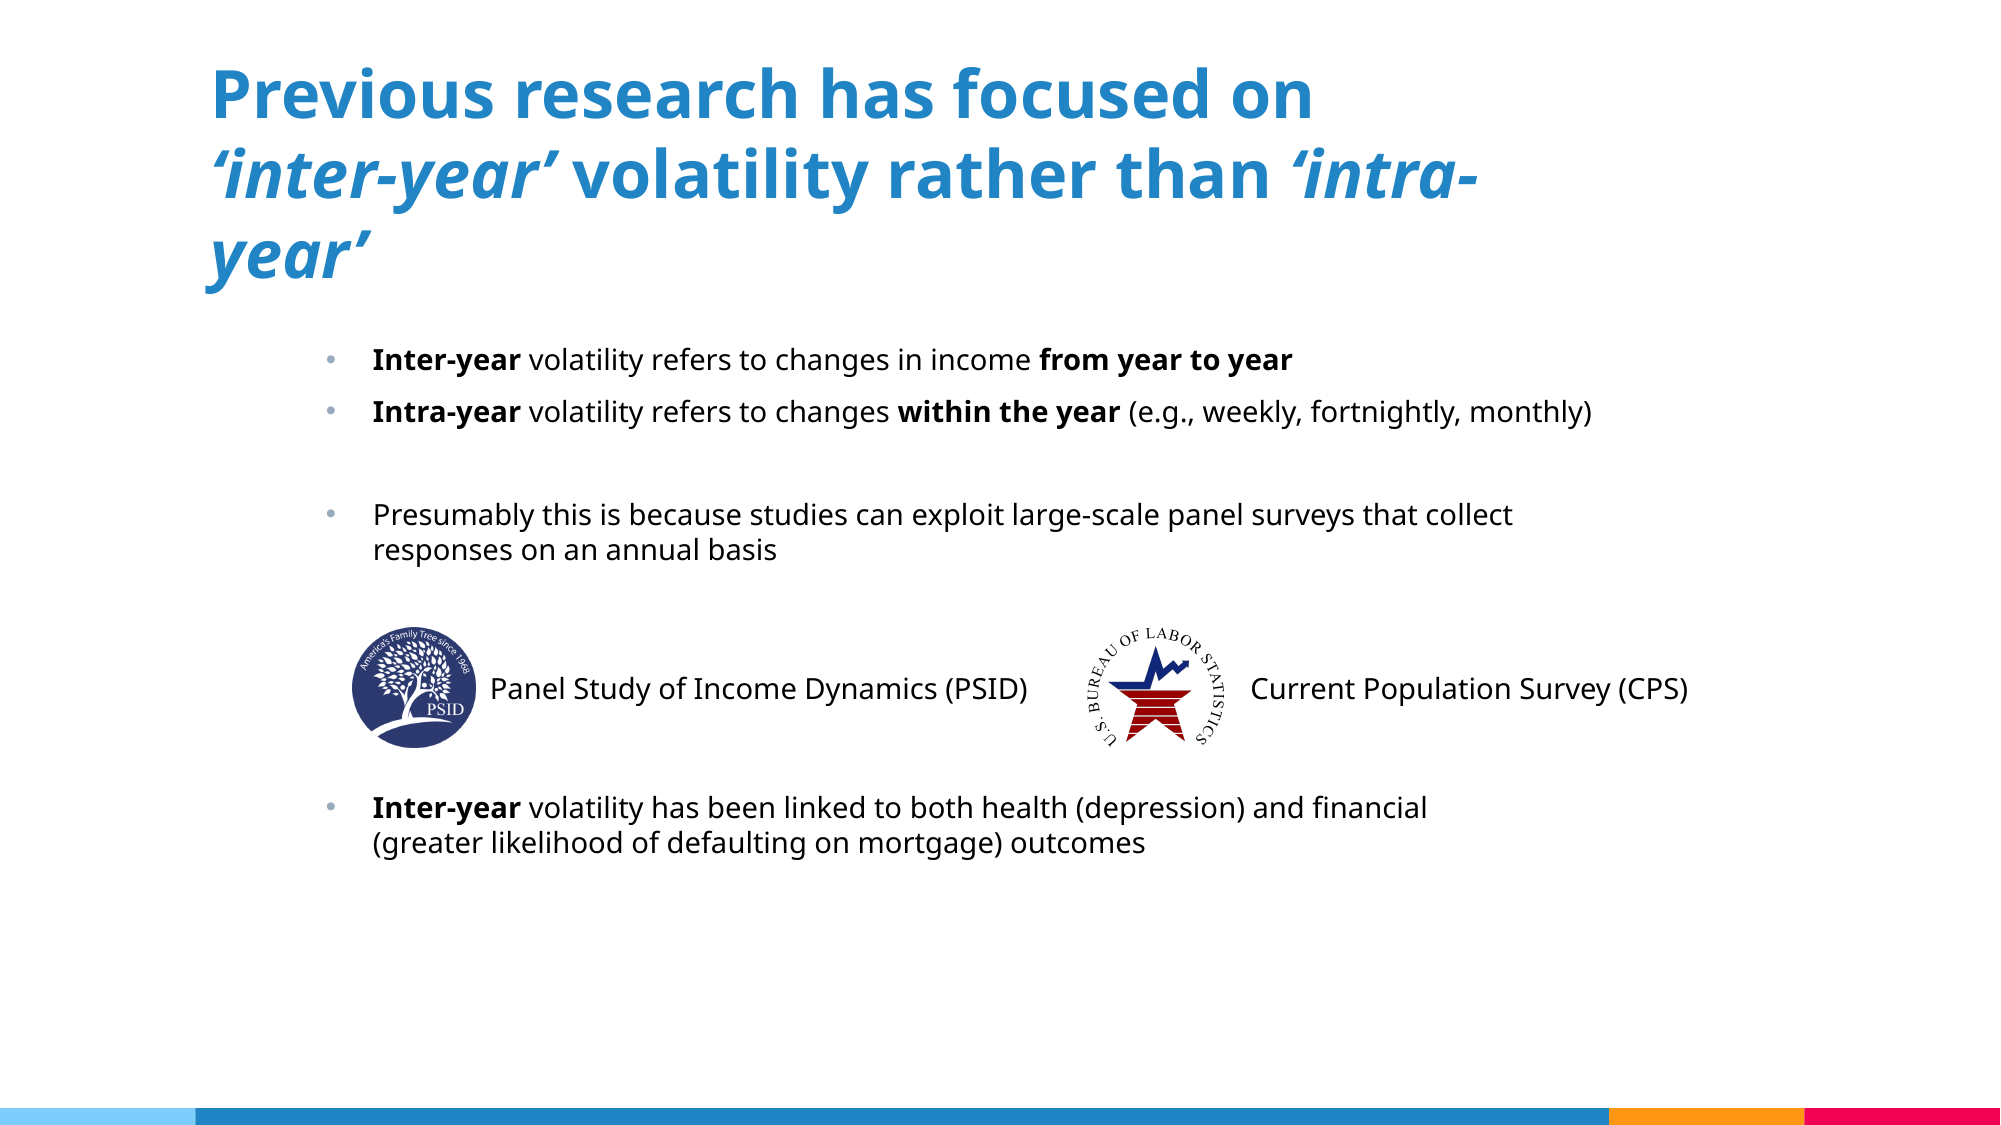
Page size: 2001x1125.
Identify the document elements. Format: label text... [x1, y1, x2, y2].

title Previous research has focused on ‘inter-year’ volatility rather than ‘intra-year’ [195, 78, 1609, 266]
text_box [351, 627, 1702, 749]
list Inter-year volatility refers to changes in income from year to year Intra-year volatility refers to changes within the year (e.g., weekly, fortnightly, monthly) Presumably this is because studies can exploit large-scale panel surveys that collect responses on an annual basis Inter-year volatility has been linked to both health (depression) and financial (greater likelihood of defaulting on mortgage) outcomes [258, 326, 1672, 1104]
